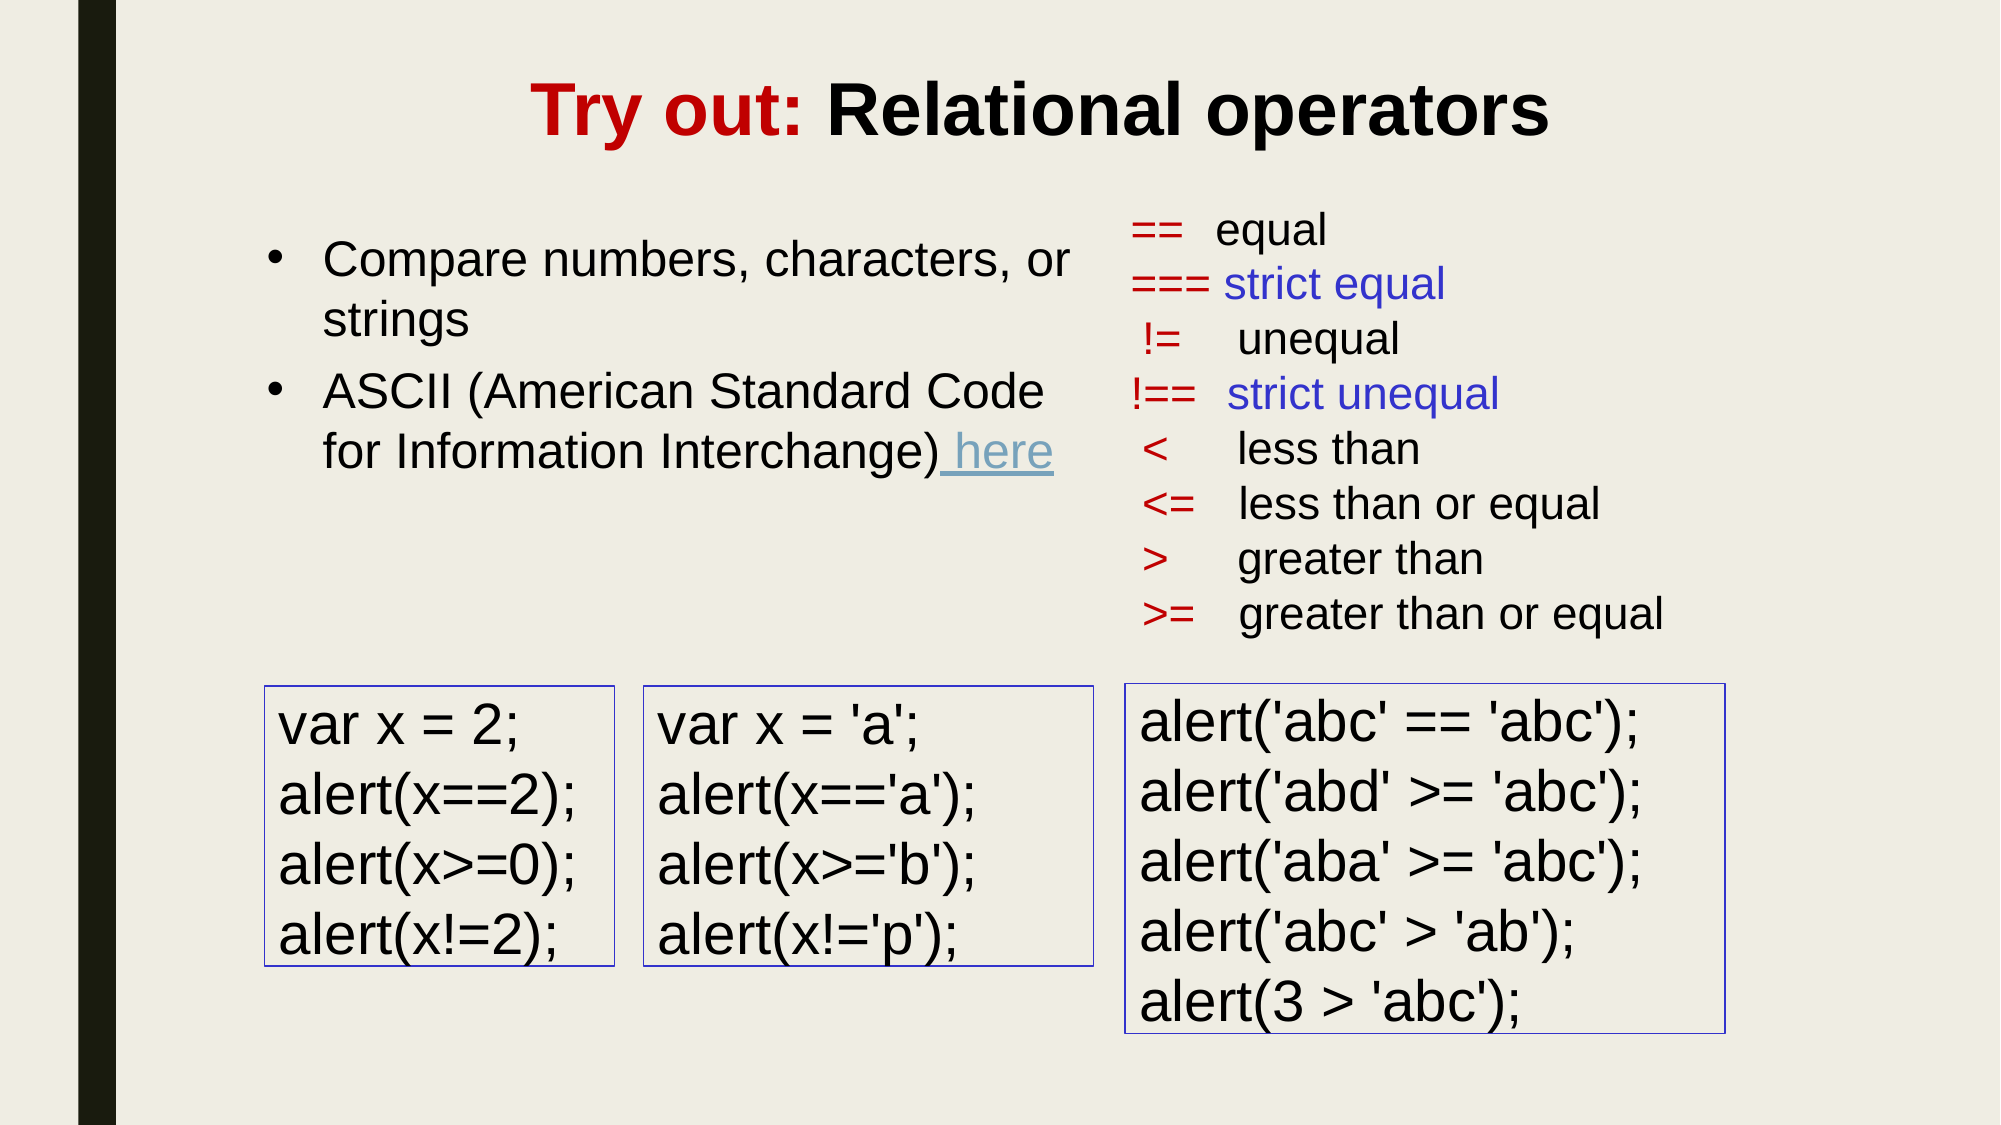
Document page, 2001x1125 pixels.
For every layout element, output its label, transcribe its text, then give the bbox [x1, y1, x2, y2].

title Try out: Relational operators [300, 60, 1875, 249]
text_box Compare numbers, characters, or strings ASCII (American Standard Code for Information Interchange) here [264, 226, 1073, 479]
text_box var x = 2; alert(x==2); alert(x>=0); alert(x!=2); [264, 685, 615, 966]
text_box == equal === strict equal != unequal !== strict unequal < less than <= less than or equal > greater than >= greater than or equal [1128, 199, 1691, 639]
text_box var x = 'a'; alert(x=='a'); alert(x>='b'); alert(x!='p'); [643, 685, 1094, 966]
text_box alert('abc' == 'abc'); alert('abd' >= 'abc'); alert('aba' >= 'abc'); alert('abc' > 'ab'); alert(3 > 'abc'); [1125, 683, 1726, 1034]
